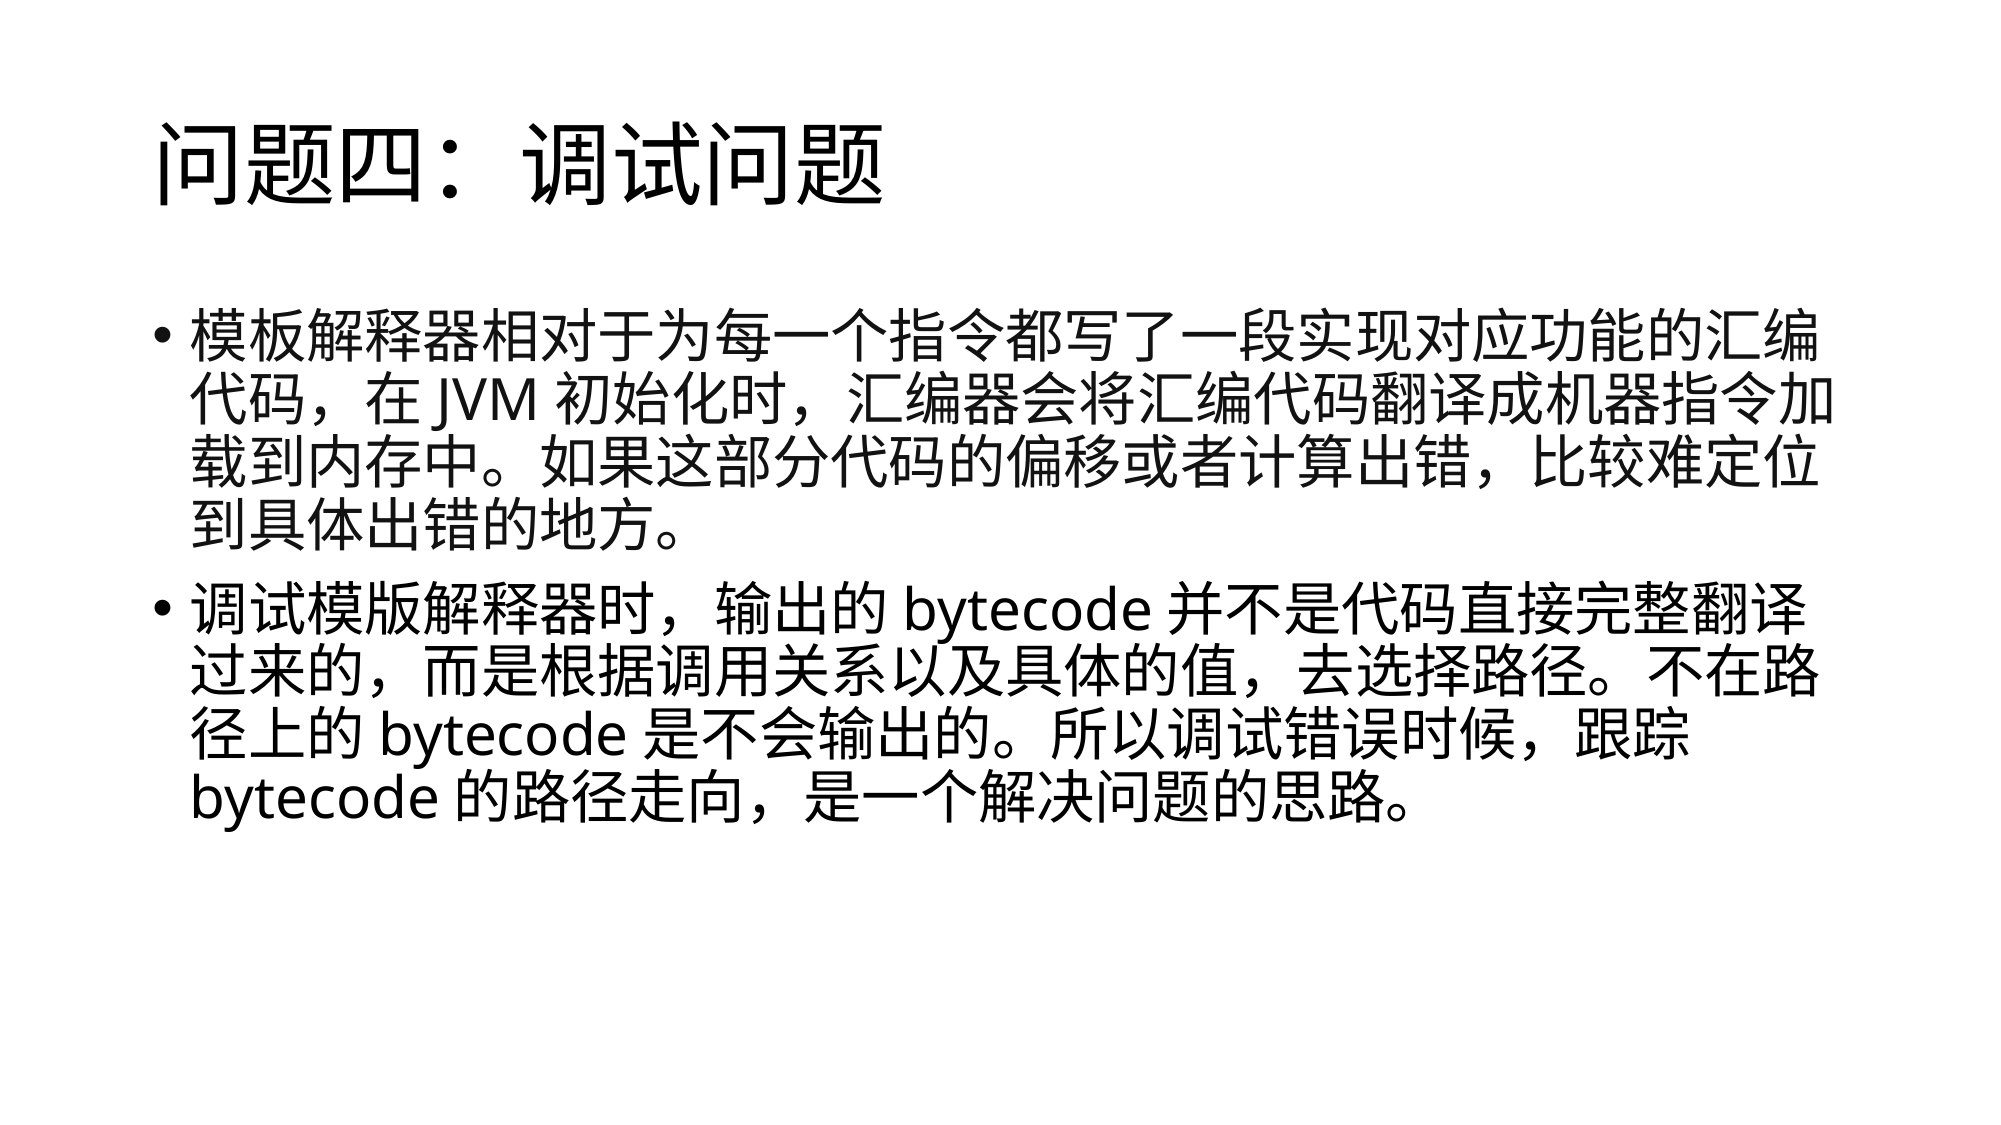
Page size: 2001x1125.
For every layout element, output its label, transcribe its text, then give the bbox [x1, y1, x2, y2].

title 问题四：调试问题 [137, 59, 1863, 278]
list 模板解释器相对于为每一个指令都写了一段实现对应功能的汇编代码，在JVM初始化时，汇编器会将汇编代码翻译成机器指令加载到内存中。如果这部分代码的偏移或者计算出错，比较难定位到具体出错的地方。 调试模版解释器时，输出的bytecode并不是代码直接完整翻译过来的，而是根据调用关系以及具体的值，去选择路径。不在路径上的bytecode是不会输出的。所以调试错误时候，跟踪bytecode的路径走向，是一个解决问题的思路。 [137, 299, 1863, 1014]
